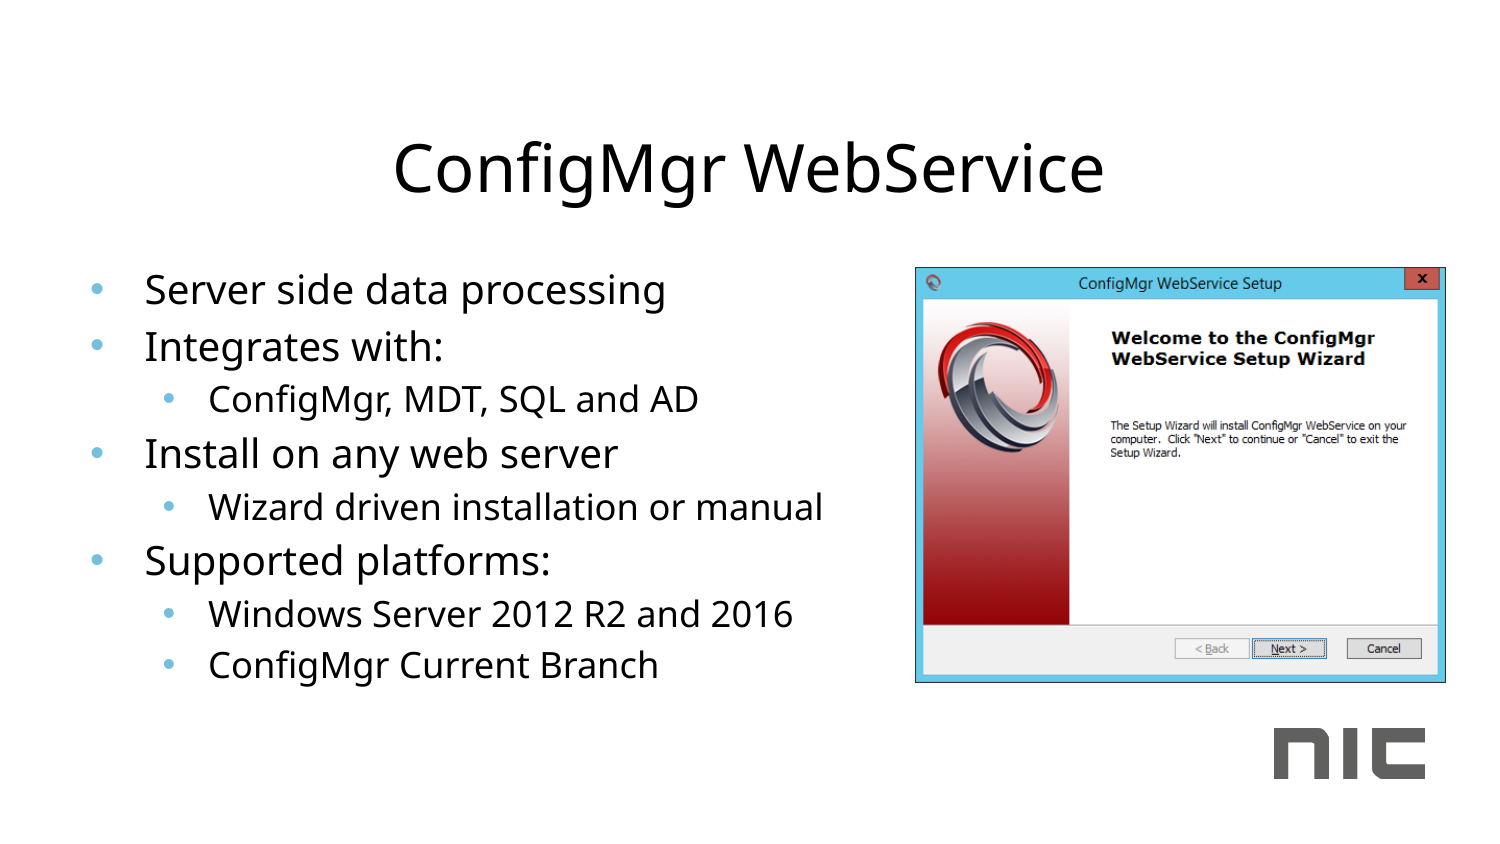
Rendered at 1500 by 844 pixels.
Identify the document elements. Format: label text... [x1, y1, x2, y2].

picture [915, 266, 1446, 683]
list Server side data processing Integrates with: ConfigMgr, MDT, SQL and AD Install on any web server Wizard driven installation or manual Supported platforms: Windows Server 2012 R2 and 2016 ConfigMgr Current Branch [75, 256, 1425, 694]
title ConfigMgr WebService [75, 91, 1425, 242]
